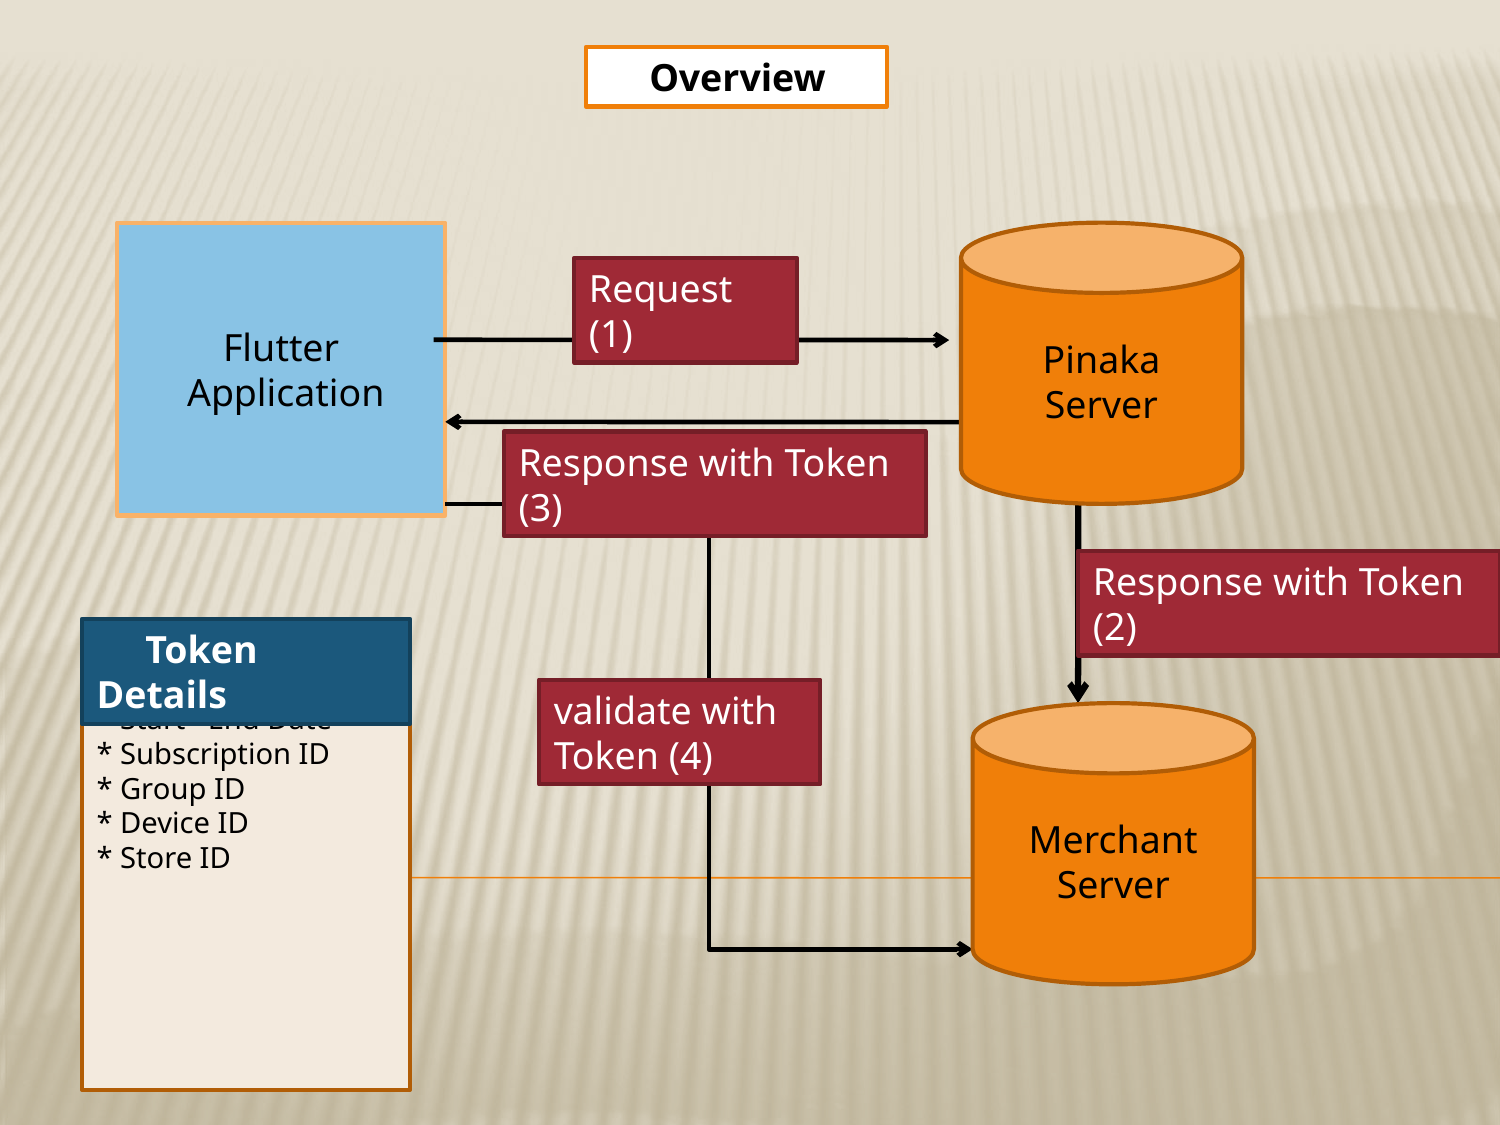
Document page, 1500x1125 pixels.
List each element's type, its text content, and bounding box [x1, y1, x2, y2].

text_box Merchant Server [977, 701, 1257, 987]
text_box Token Details [80, 617, 412, 726]
text_box Request (1) [572, 256, 799, 339]
text_box * Start –End Date * Subscription ID * Group ID * Device ID * Store ID [80, 726, 412, 1092]
text_box Request (1) [572, 357, 799, 365]
text_box Response with Token (2) [1076, 549, 1500, 658]
text_box Flutter Application [115, 221, 447, 518]
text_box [444, 503, 973, 950]
text_box Overview [584, 45, 889, 109]
text_box Pinaka Server [958, 220, 1245, 506]
text_box Response with Token (3) [502, 439, 928, 501]
